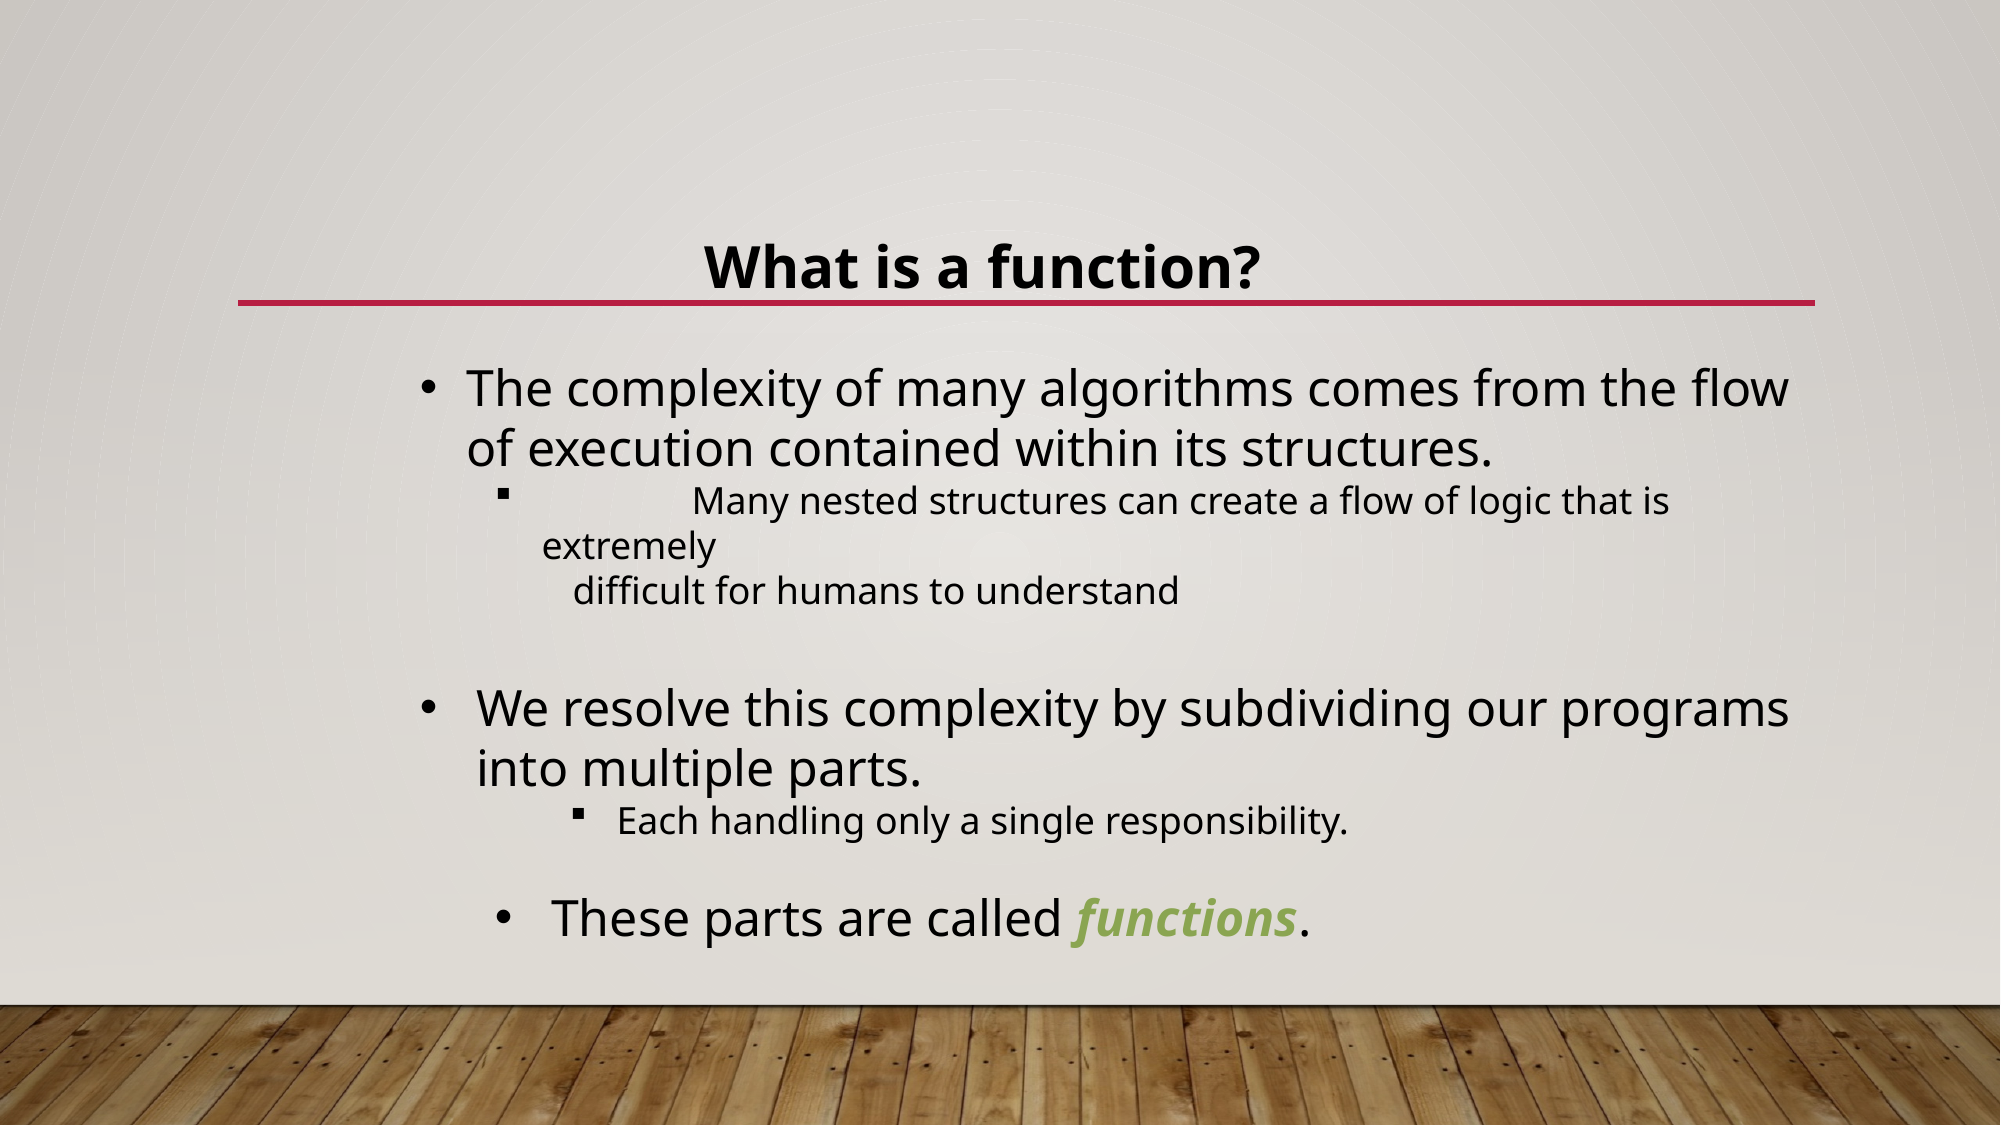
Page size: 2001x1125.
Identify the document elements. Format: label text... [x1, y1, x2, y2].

text_box What is a function? [690, 222, 1387, 308]
text_box The complexity of many algorithms comes from the flow of execution contained within its structures. Many nested structures can create a flow of logic that is extremely difficult for humans to understand We resolve this complexity by subdividing our programs into multiple parts. Each handling only a single responsibility. These parts are called functions. [329, 349, 1818, 1084]
picture [0, 1005, 2000, 1125]
